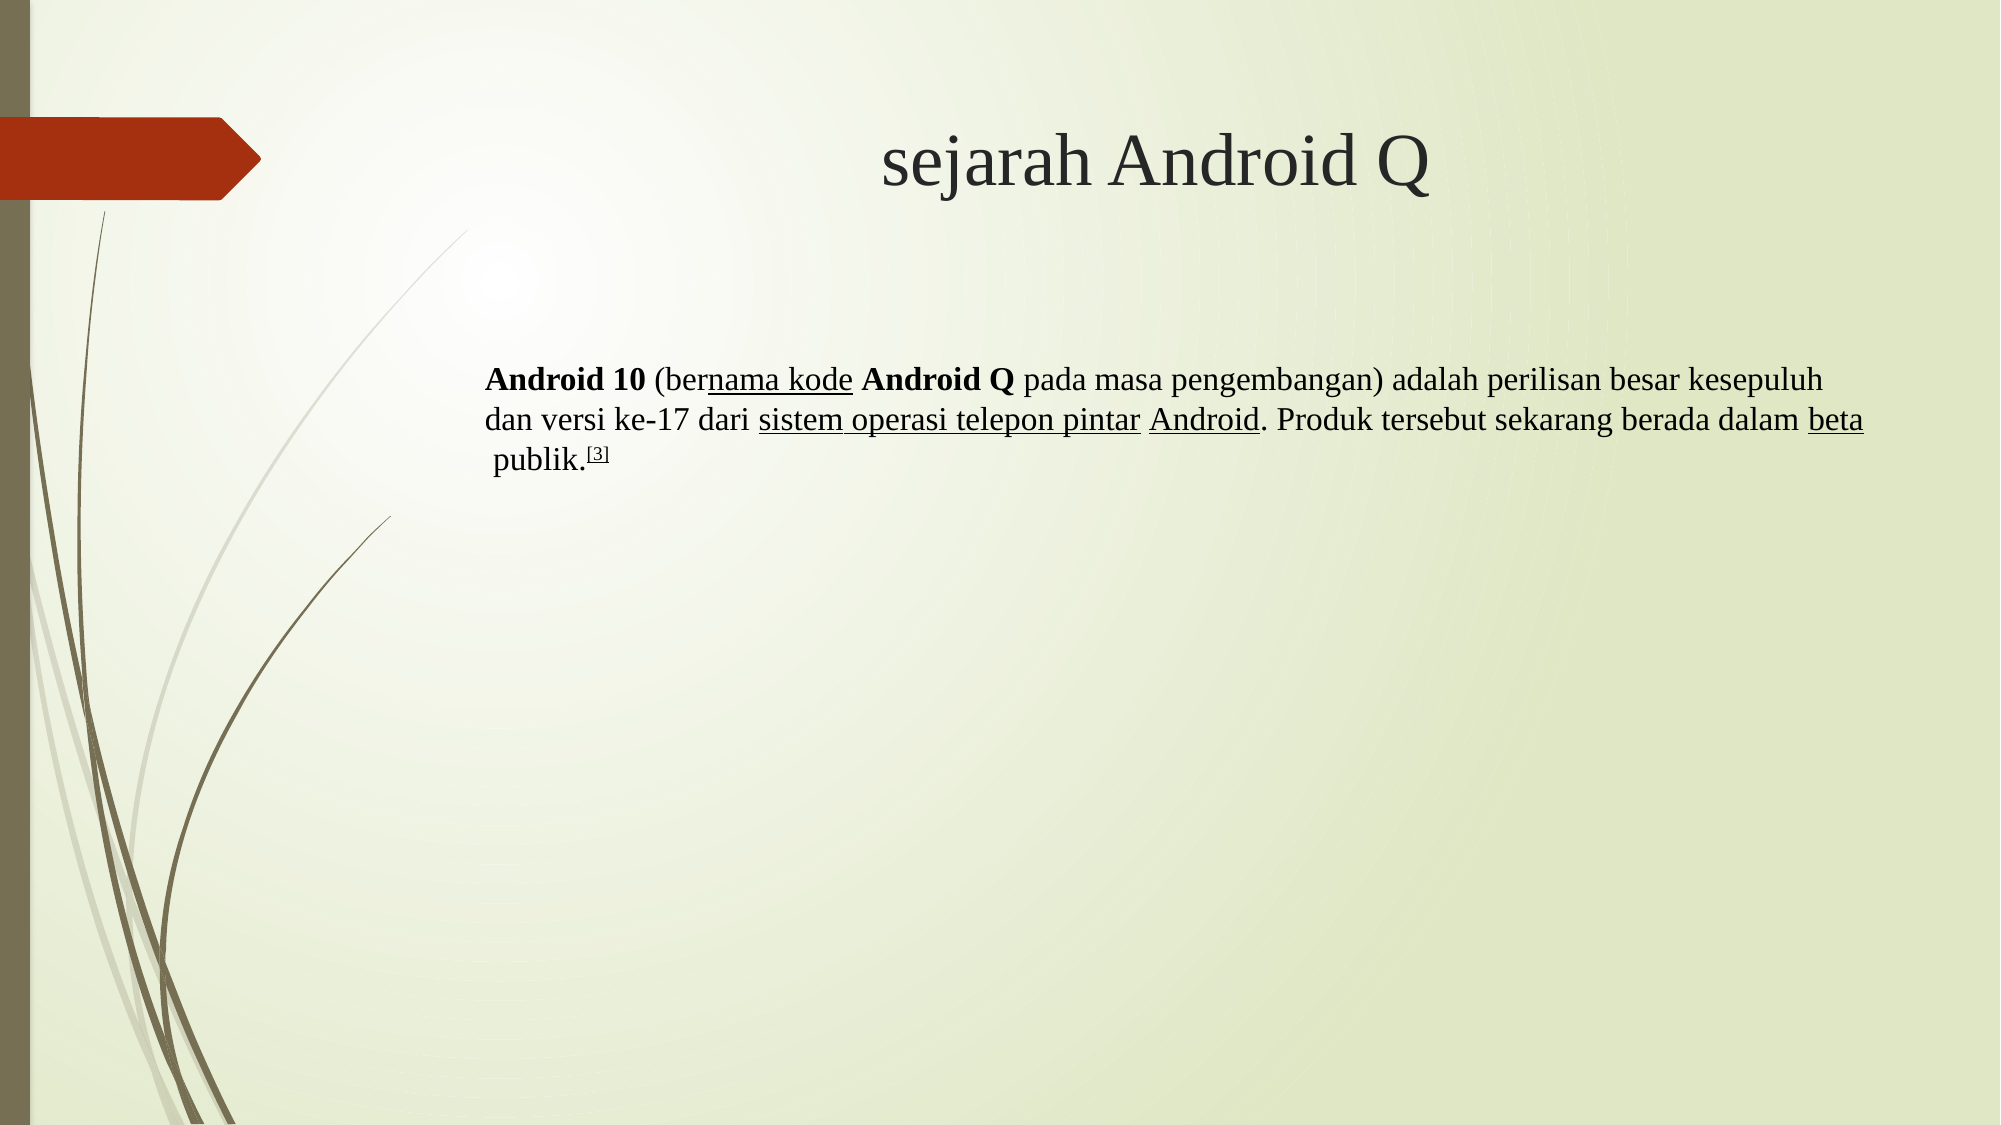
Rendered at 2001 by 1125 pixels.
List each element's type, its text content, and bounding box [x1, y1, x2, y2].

list Android 10 (bernama kode Android Q pada masa pengembangan) adalah perilisan besar kesepuluh dan versi ke-17 dari sistem operasi telepon pintar Android. Produk tersebut sekarang berada dalam beta publik.[3] [424, 350, 1888, 970]
title sejarah Android Q [425, 102, 1888, 313]
